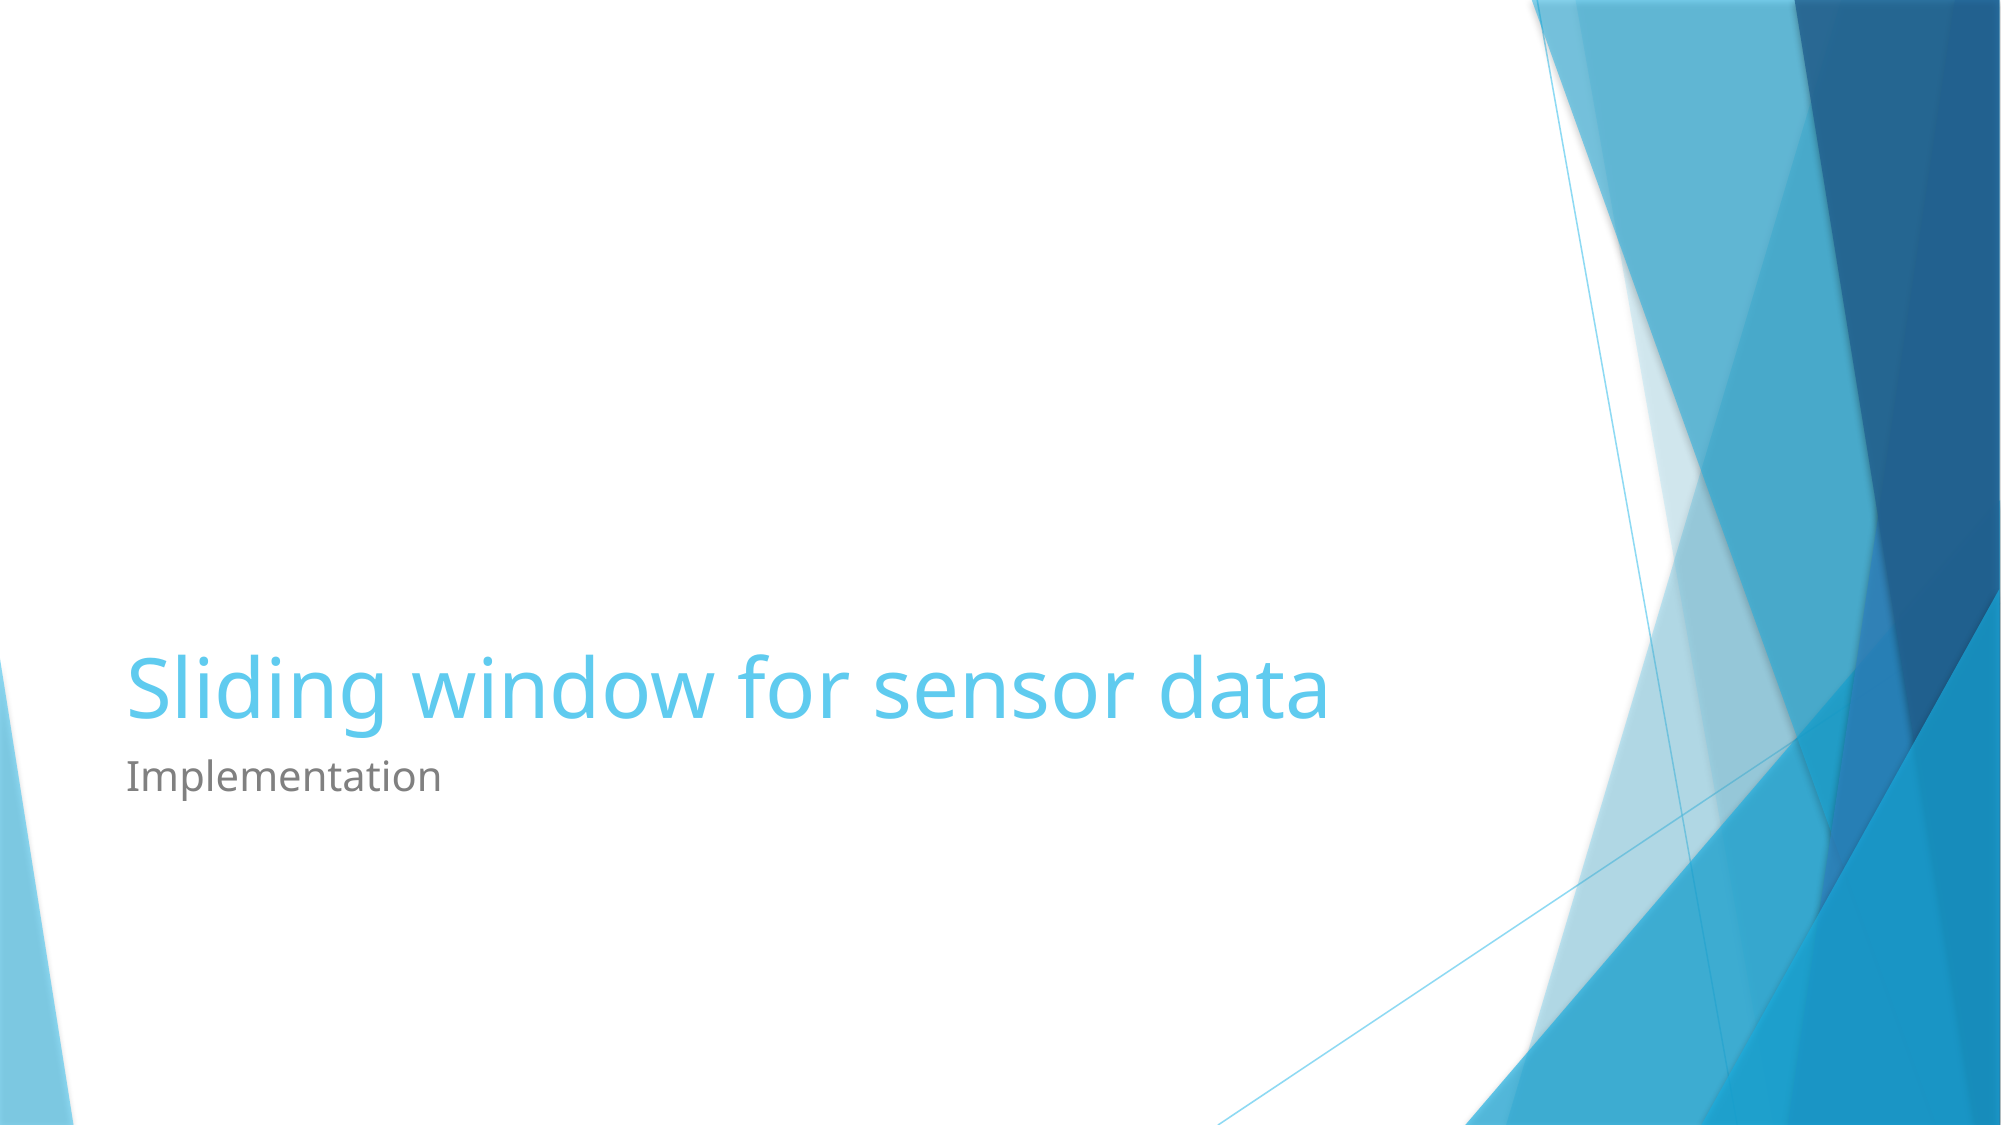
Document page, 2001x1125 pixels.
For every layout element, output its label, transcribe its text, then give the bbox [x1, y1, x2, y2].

title Sliding window for sensor data [111, 443, 1522, 742]
list Implementation [111, 742, 1522, 884]
